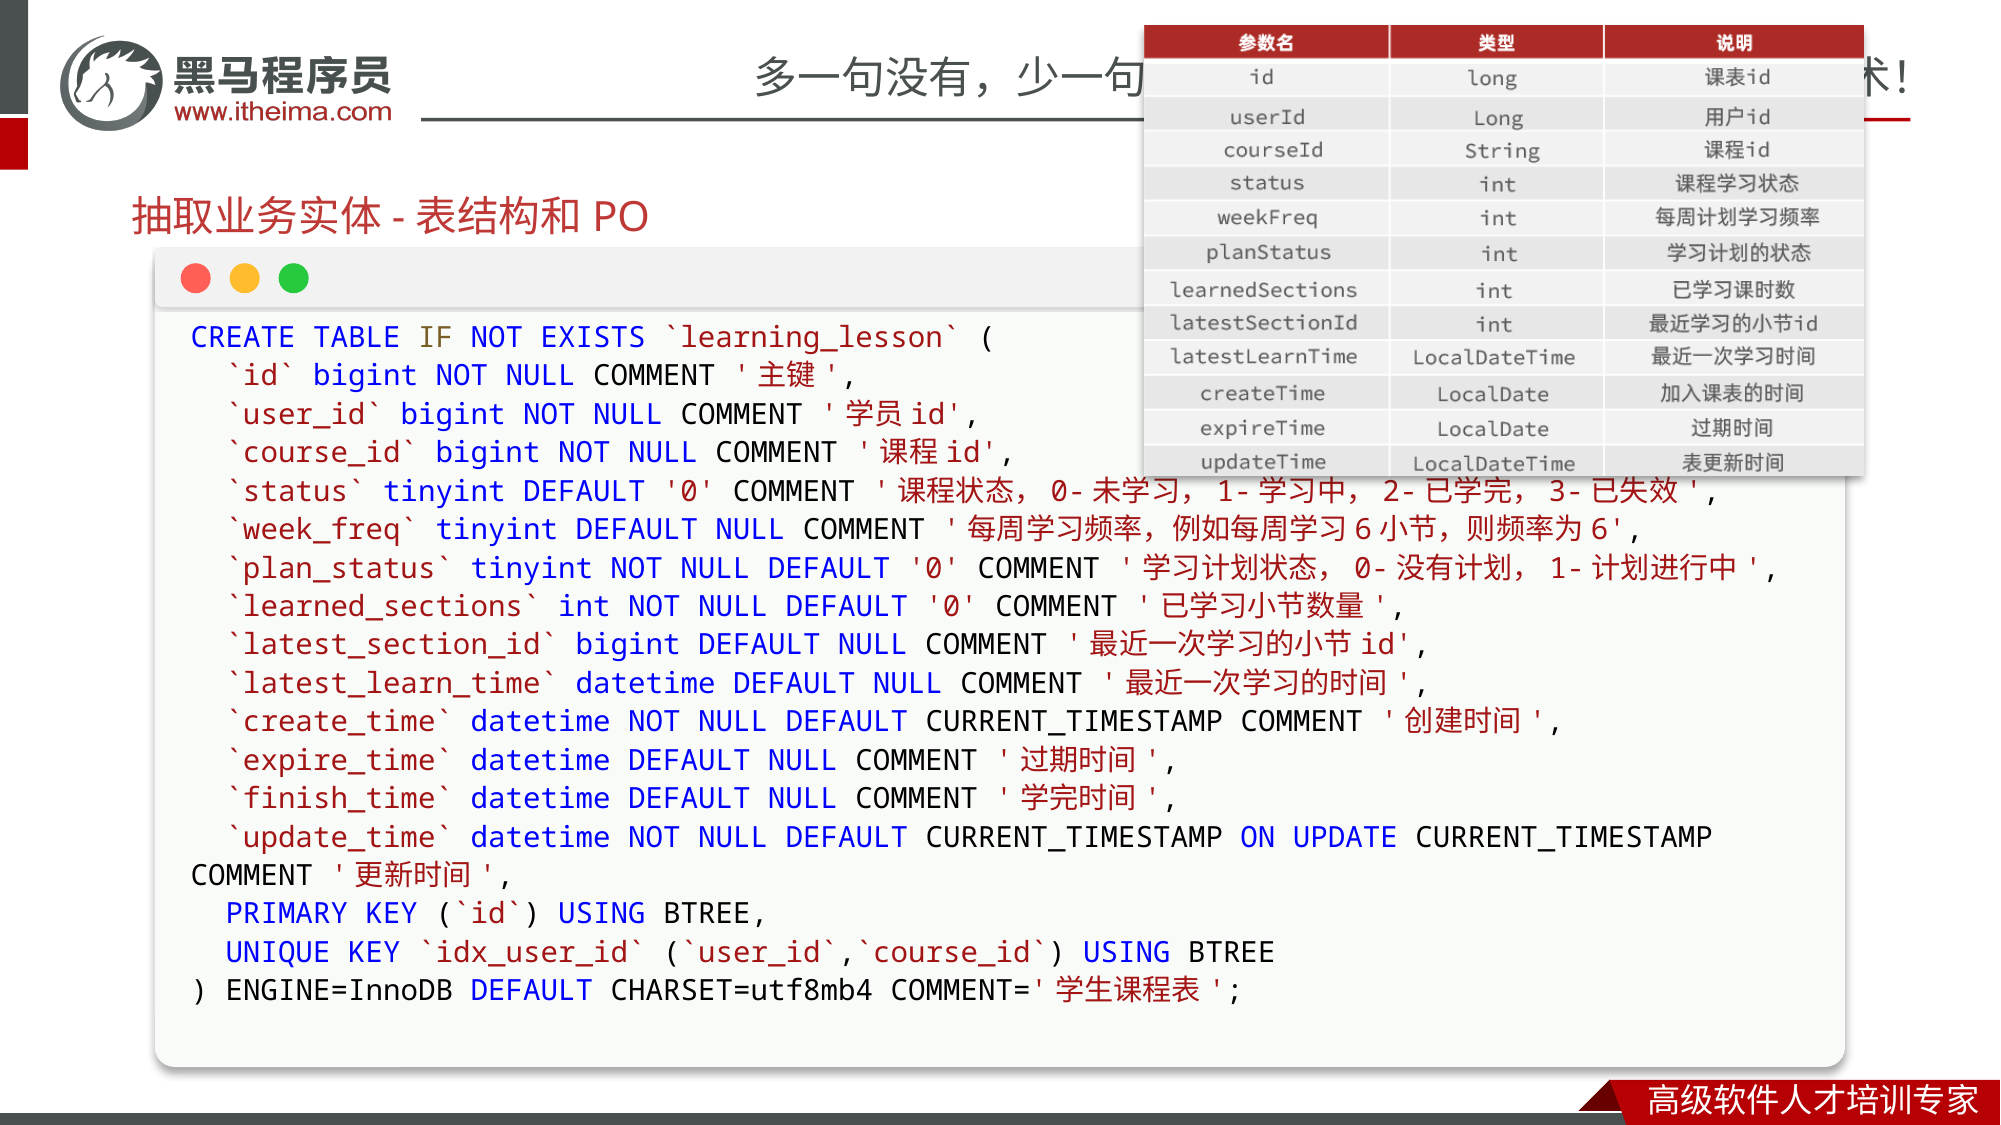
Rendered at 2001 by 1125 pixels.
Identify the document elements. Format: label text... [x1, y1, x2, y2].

picture [14, 0, 453, 179]
text_box 抽取业务实体-表结构和PO [116, 137, 1097, 242]
picture [1144, 25, 1865, 477]
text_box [154, 246, 1846, 1068]
